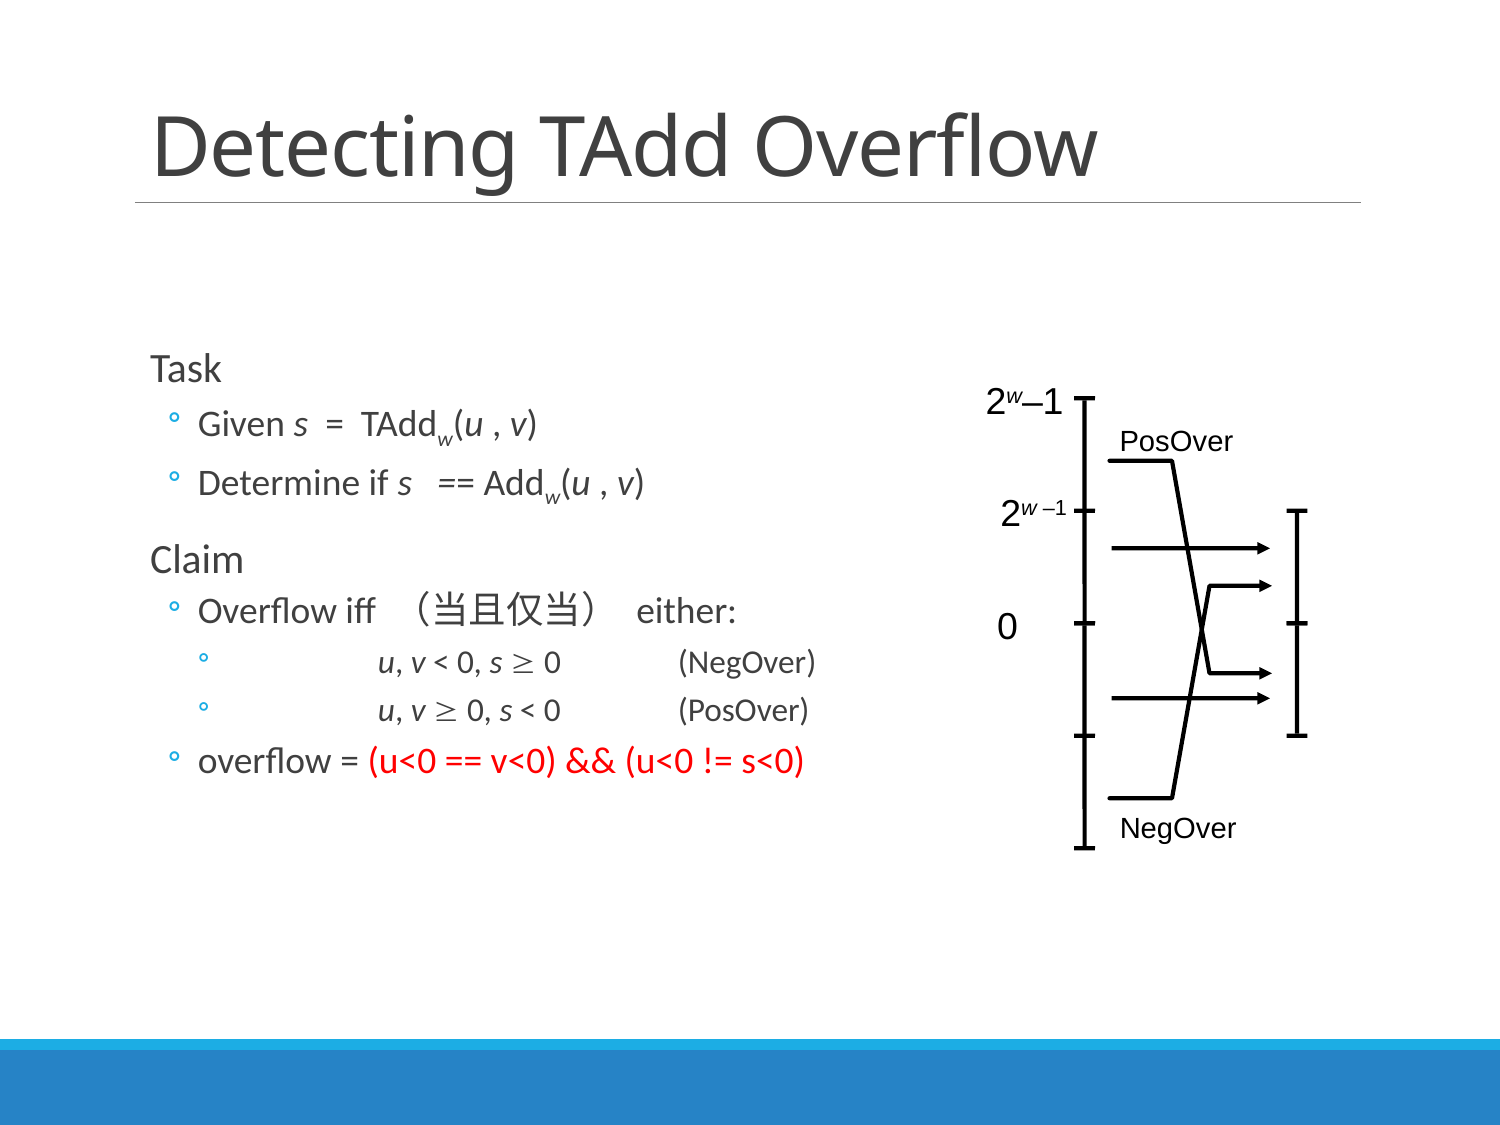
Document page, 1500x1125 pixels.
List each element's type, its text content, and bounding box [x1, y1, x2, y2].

title Detecting TAdd Overflow [135, 1, 1373, 202]
list Task Given s = TAddw(u , v) Determine if s == Addw(u , v) Claim Overflow iff （当且仅当） either: u, v < 0, s  0 (NegOver) u, v  0, s < 0 (PosOver) overflow = (u<0 == v<0) && (u<0 != s<0) [135, 339, 1448, 885]
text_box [969, 369, 1308, 853]
